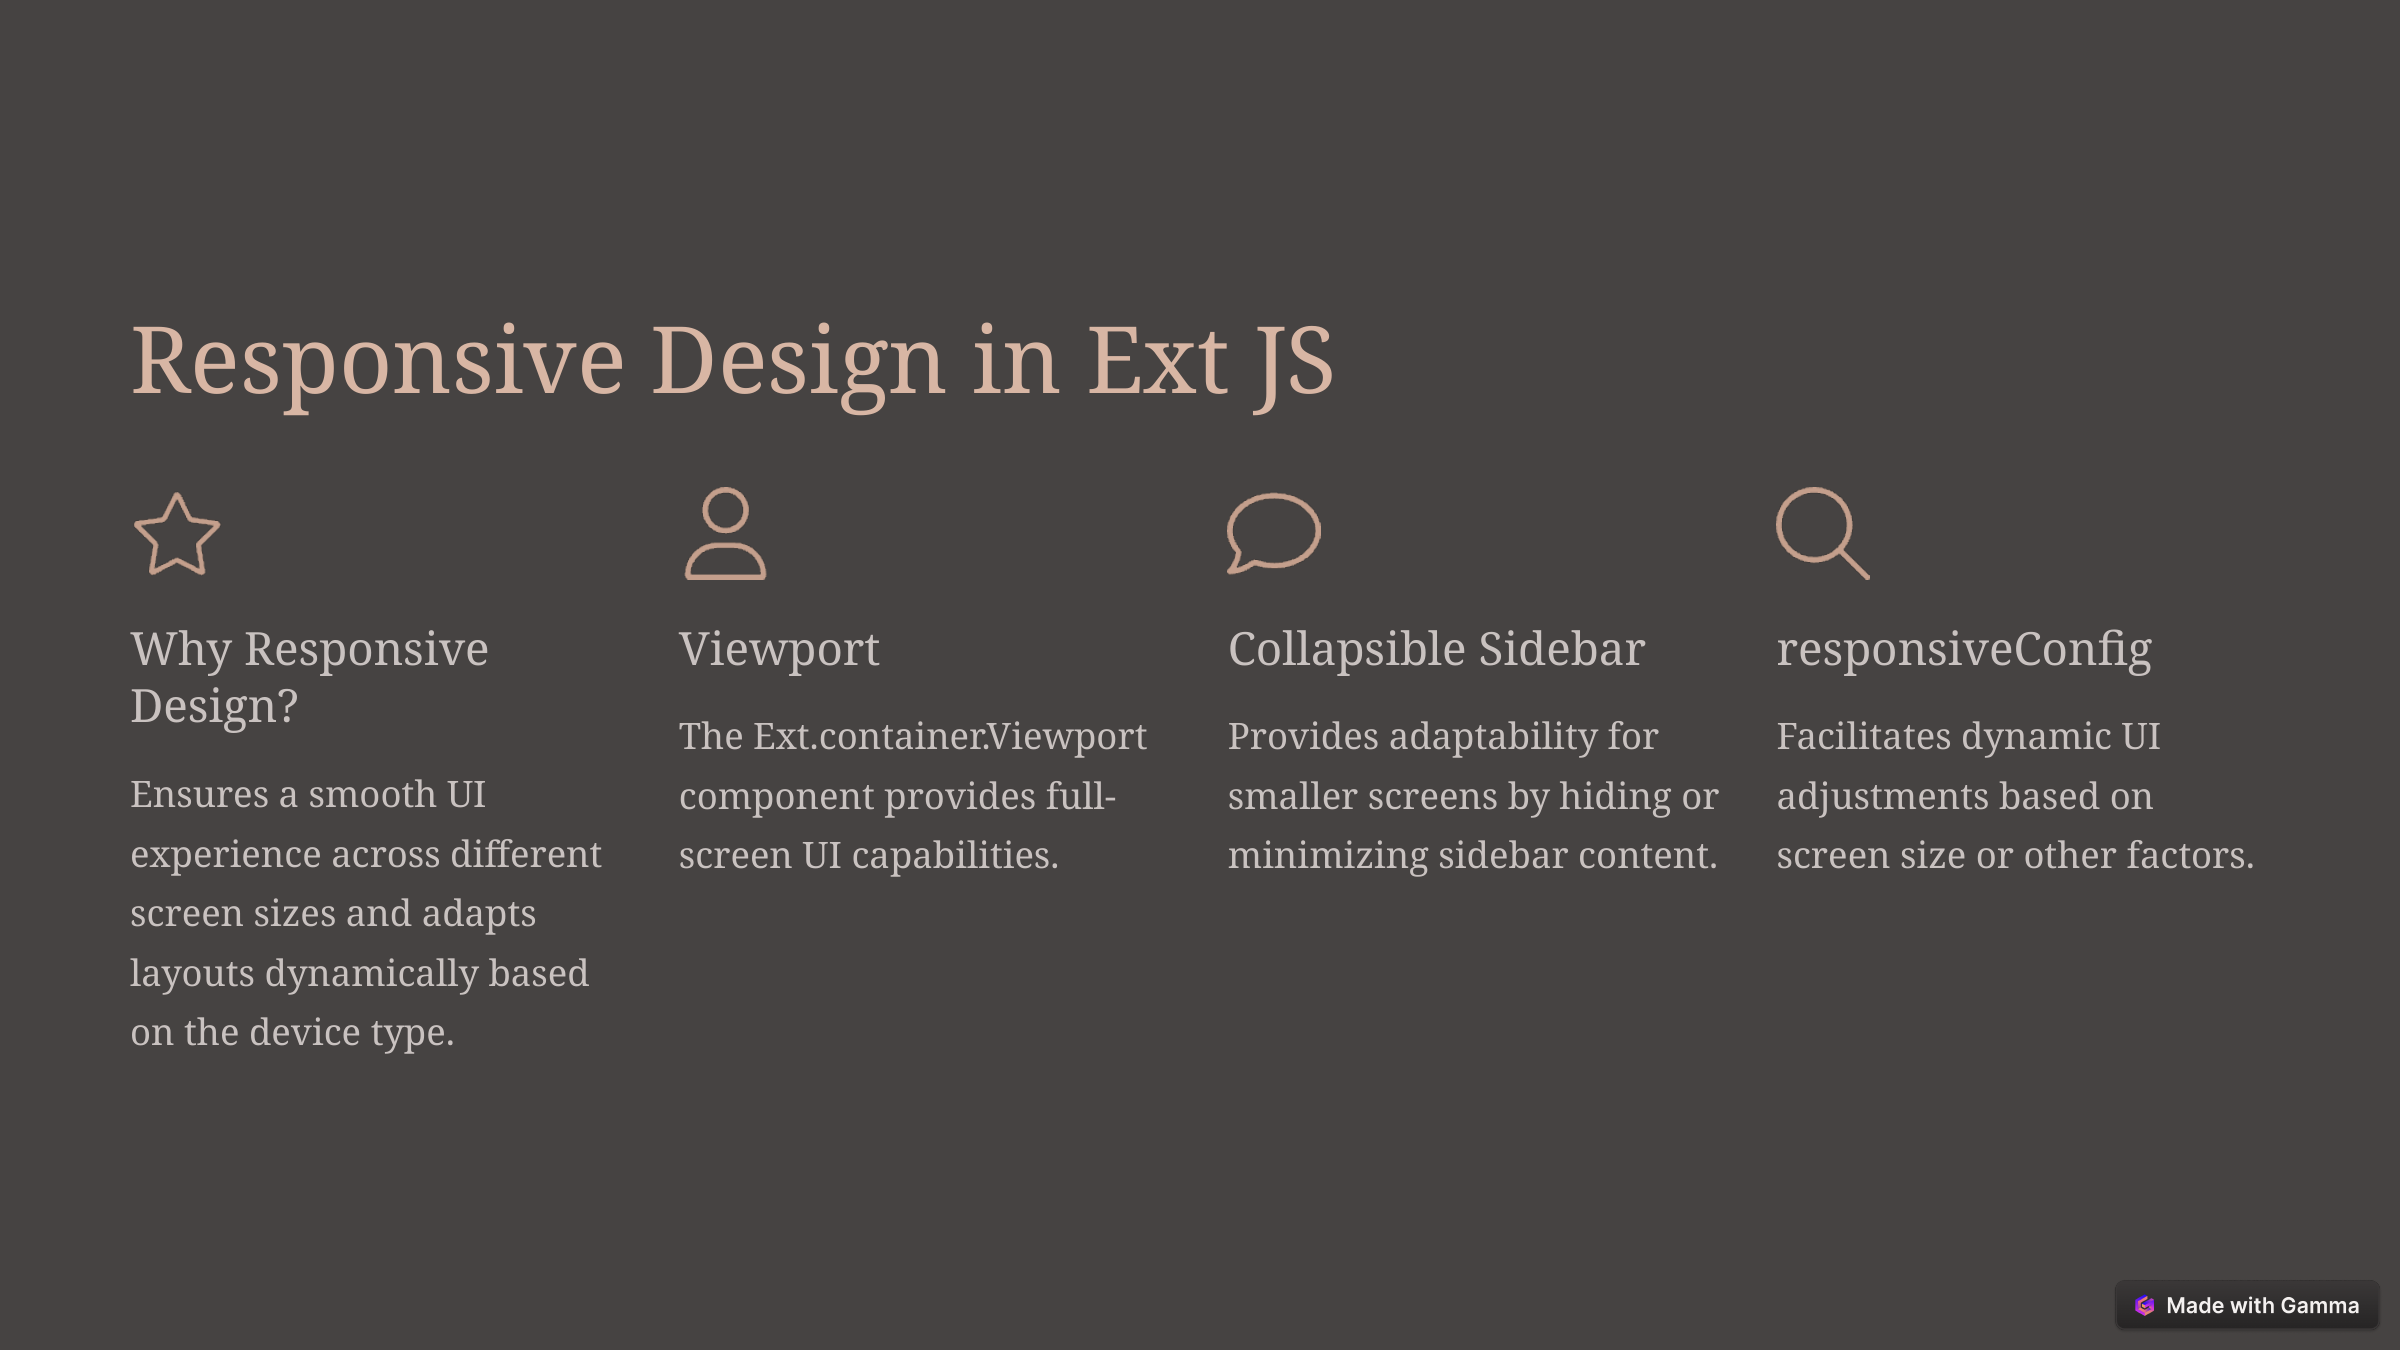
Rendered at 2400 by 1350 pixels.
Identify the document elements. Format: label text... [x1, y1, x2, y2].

picture [678, 487, 773, 581]
text_box Ensures a smooth UI experience across different screen sizes and adapts layouts dynamically based on the device type. [130, 755, 624, 1054]
picture [1776, 487, 1870, 581]
text_box responsiveConfig [1776, 617, 2242, 676]
picture [130, 487, 224, 581]
text_box Why Responsive Design? [130, 617, 624, 734]
picture [2106, 1271, 2389, 1339]
text_box The Ext.container.Viewport component provides full-screen UI capabilities. [679, 697, 1173, 877]
text_box Facilitates dynamic UI adjustments based on screen size or other factors. [1776, 697, 2270, 877]
text_box Viewport [678, 617, 1145, 676]
text_box Responsive Design in Ext JS [130, 296, 1294, 413]
text_box Collapsible Sidebar [1227, 617, 1693, 676]
picture [1227, 487, 1321, 581]
text_box Provides adaptability for smaller screens by hiding or minimizing sidebar content. [1227, 697, 1721, 877]
